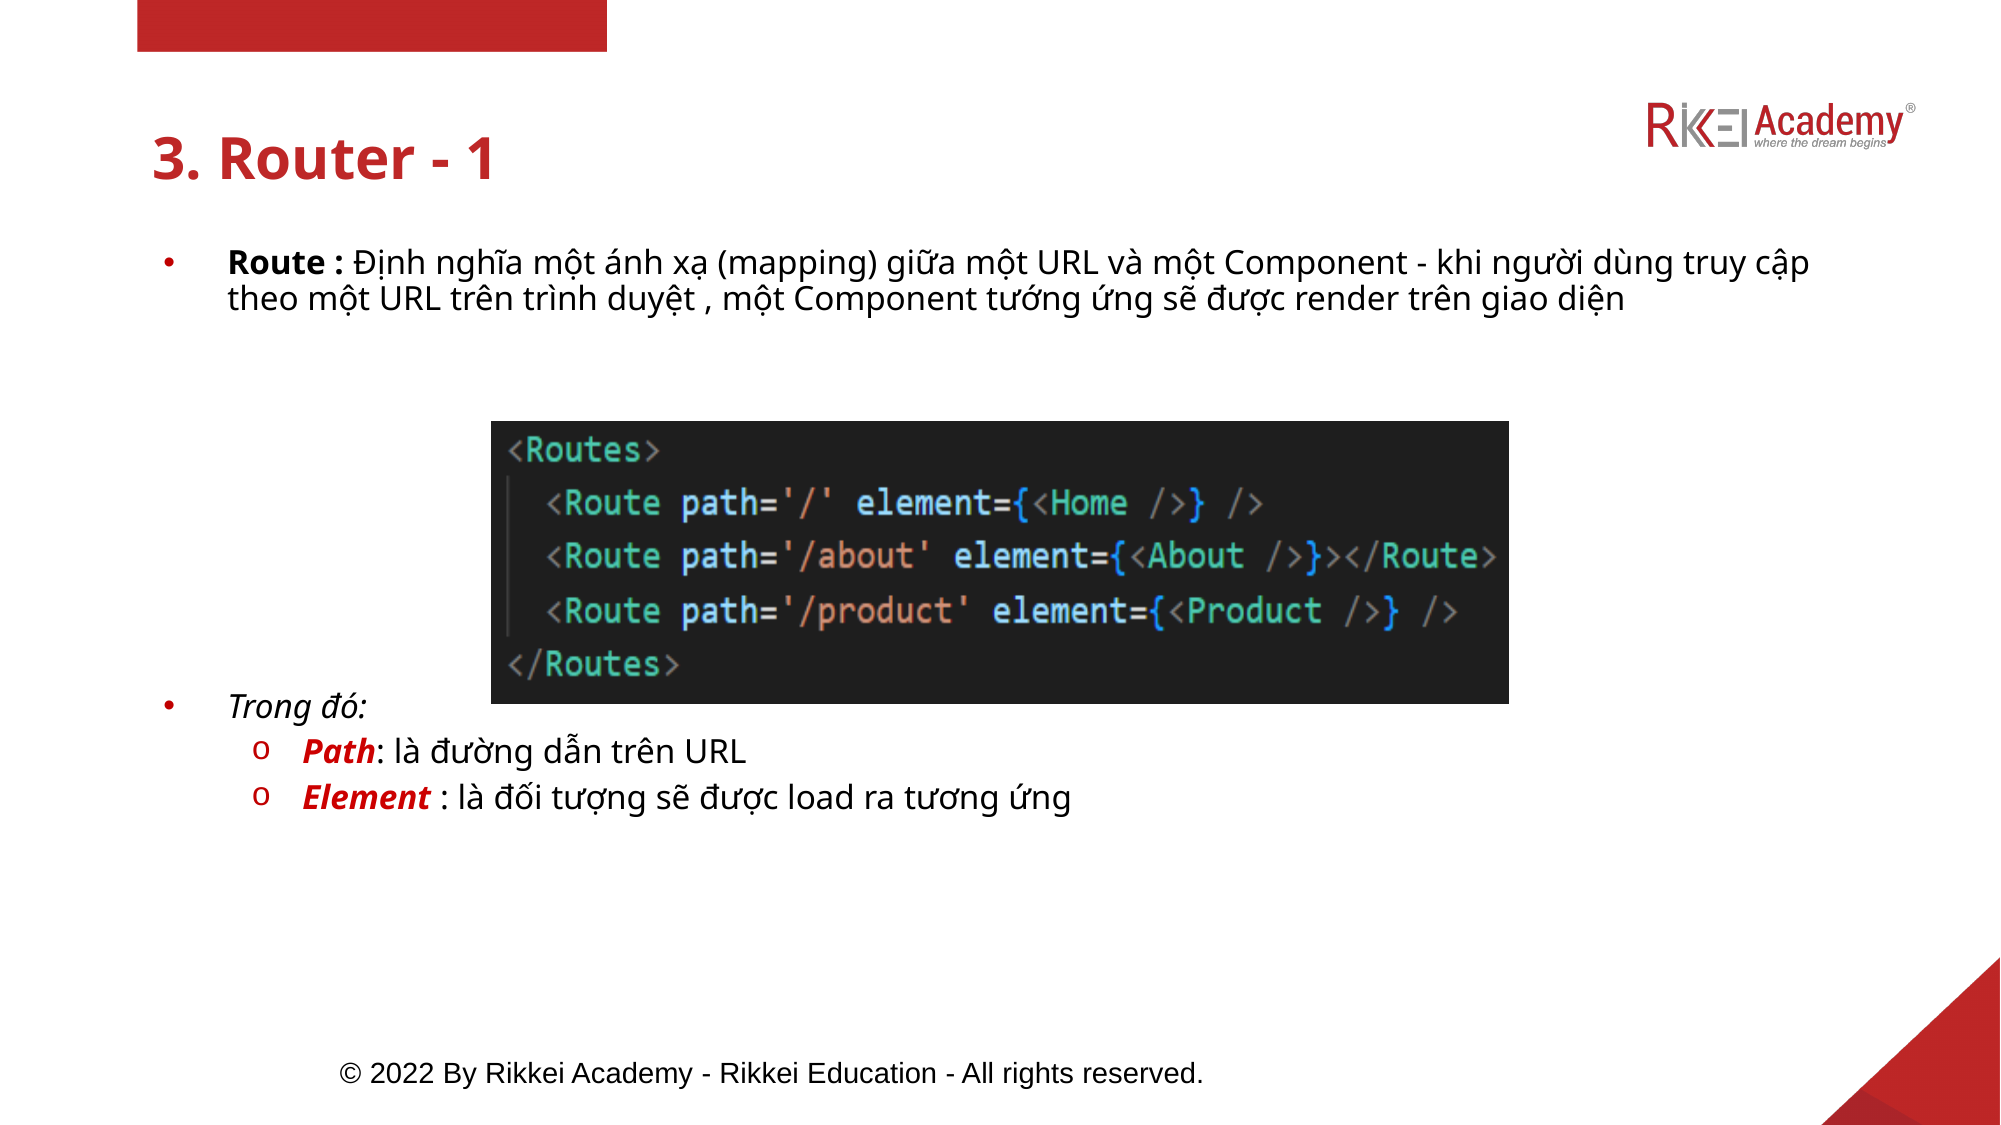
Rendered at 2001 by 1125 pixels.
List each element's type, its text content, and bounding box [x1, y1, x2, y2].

picture [490, 421, 1510, 704]
list Route : Định nghĩa một ánh xạ (mapping) giữa một URL và một Component - khi người dùng truy cập theo một URL trên trình duyệt , một Component tướng ứng sẽ được render trên giao diện Trong đó: Path: là đường dẫn trên URL Element : là đối tượng sẽ được load ra tương ứng [137, 238, 1884, 1042]
picture [1818, 957, 2000, 1125]
picture [1623, 53, 1929, 203]
title 3. Router - 1 [137, 83, 1526, 238]
picture [137, 0, 607, 52]
